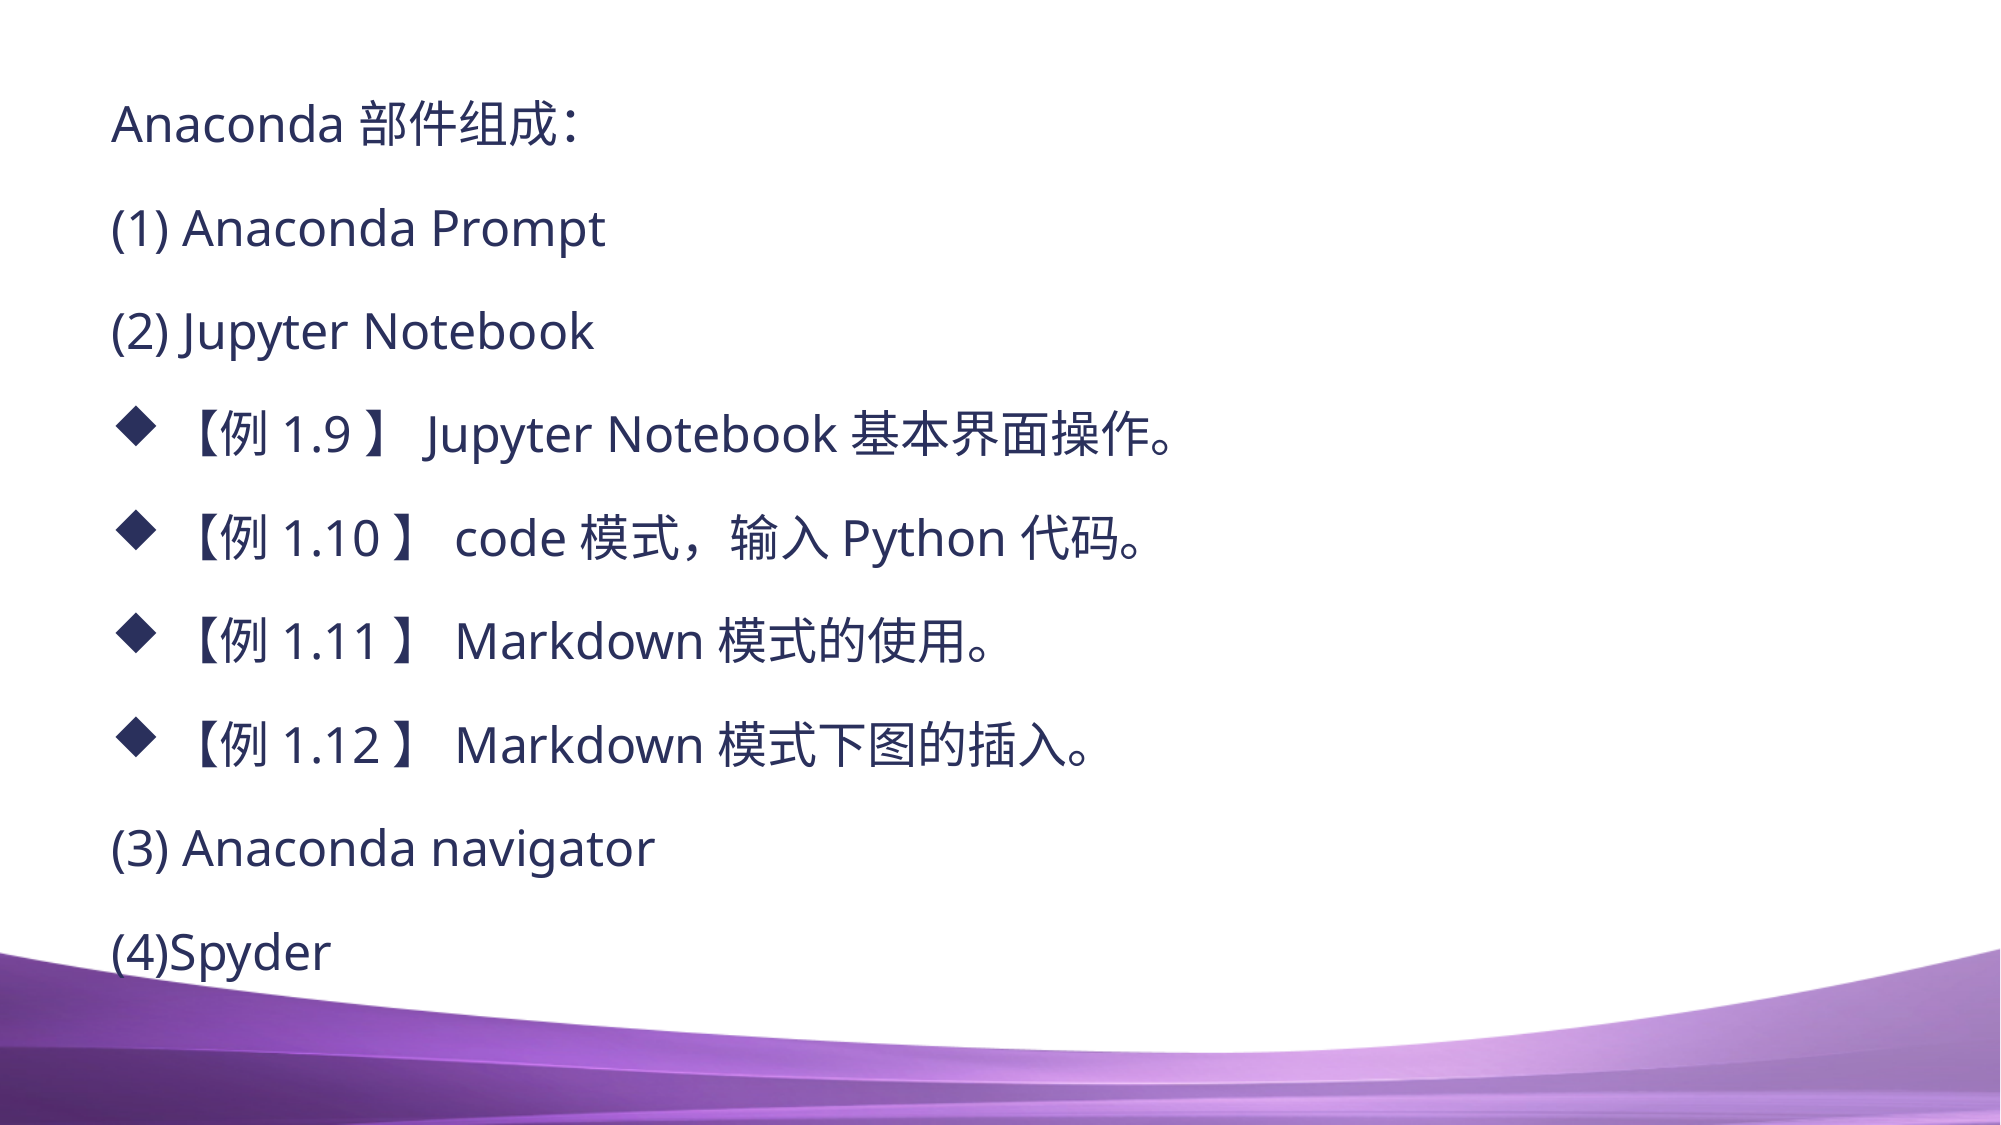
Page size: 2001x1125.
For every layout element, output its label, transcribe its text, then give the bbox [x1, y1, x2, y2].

list Anaconda部件组成： (1) Anaconda Prompt (2) Jupyter Notebook 【例1.9】Jupyter Notebook基本界面操作。 【例1.10】code模式，输入Python代码。 【例1.11】Markdown模式的使用。 【例1.12】Markdown模式下图的插入。 (3) Anaconda navigator (4)Spyder [96, 79, 1910, 931]
picture [0, 943, 2001, 1125]
